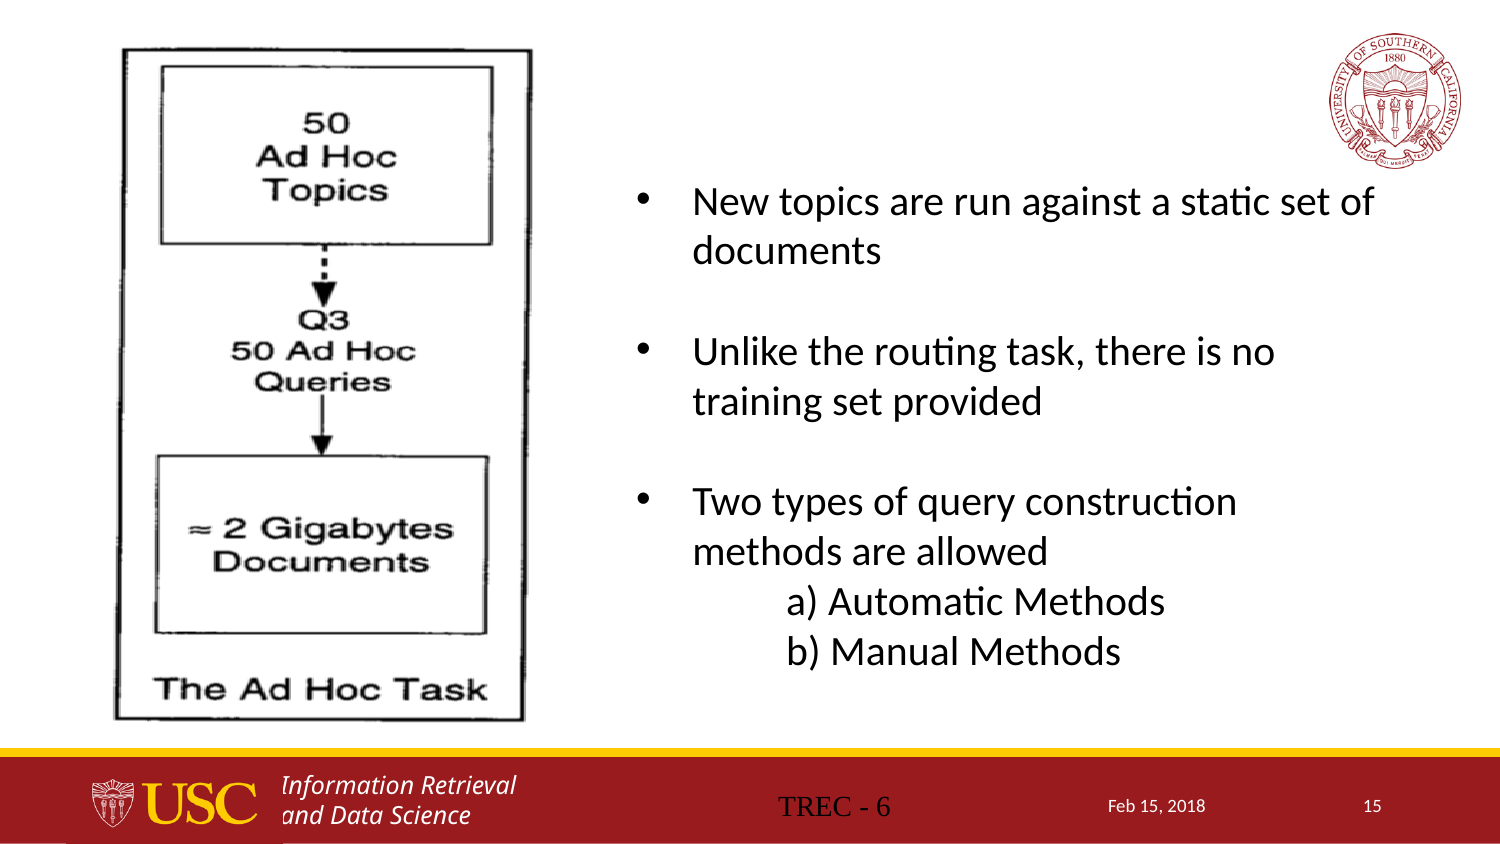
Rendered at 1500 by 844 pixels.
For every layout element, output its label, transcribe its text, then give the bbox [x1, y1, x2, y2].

slide_number 15 [1319, 782, 1397, 827]
picture [1329, 33, 1461, 169]
footer TREC - 6 [621, 782, 1048, 827]
picture [66, 762, 283, 844]
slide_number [1093, 782, 1308, 827]
text_box New topics are run against a static set of documents Unlike the routing task, there is no training set provided Two types of query construction methods are allowed a) Automatic Methods b) Manual Methods [621, 166, 1397, 681]
picture [98, 28, 545, 738]
